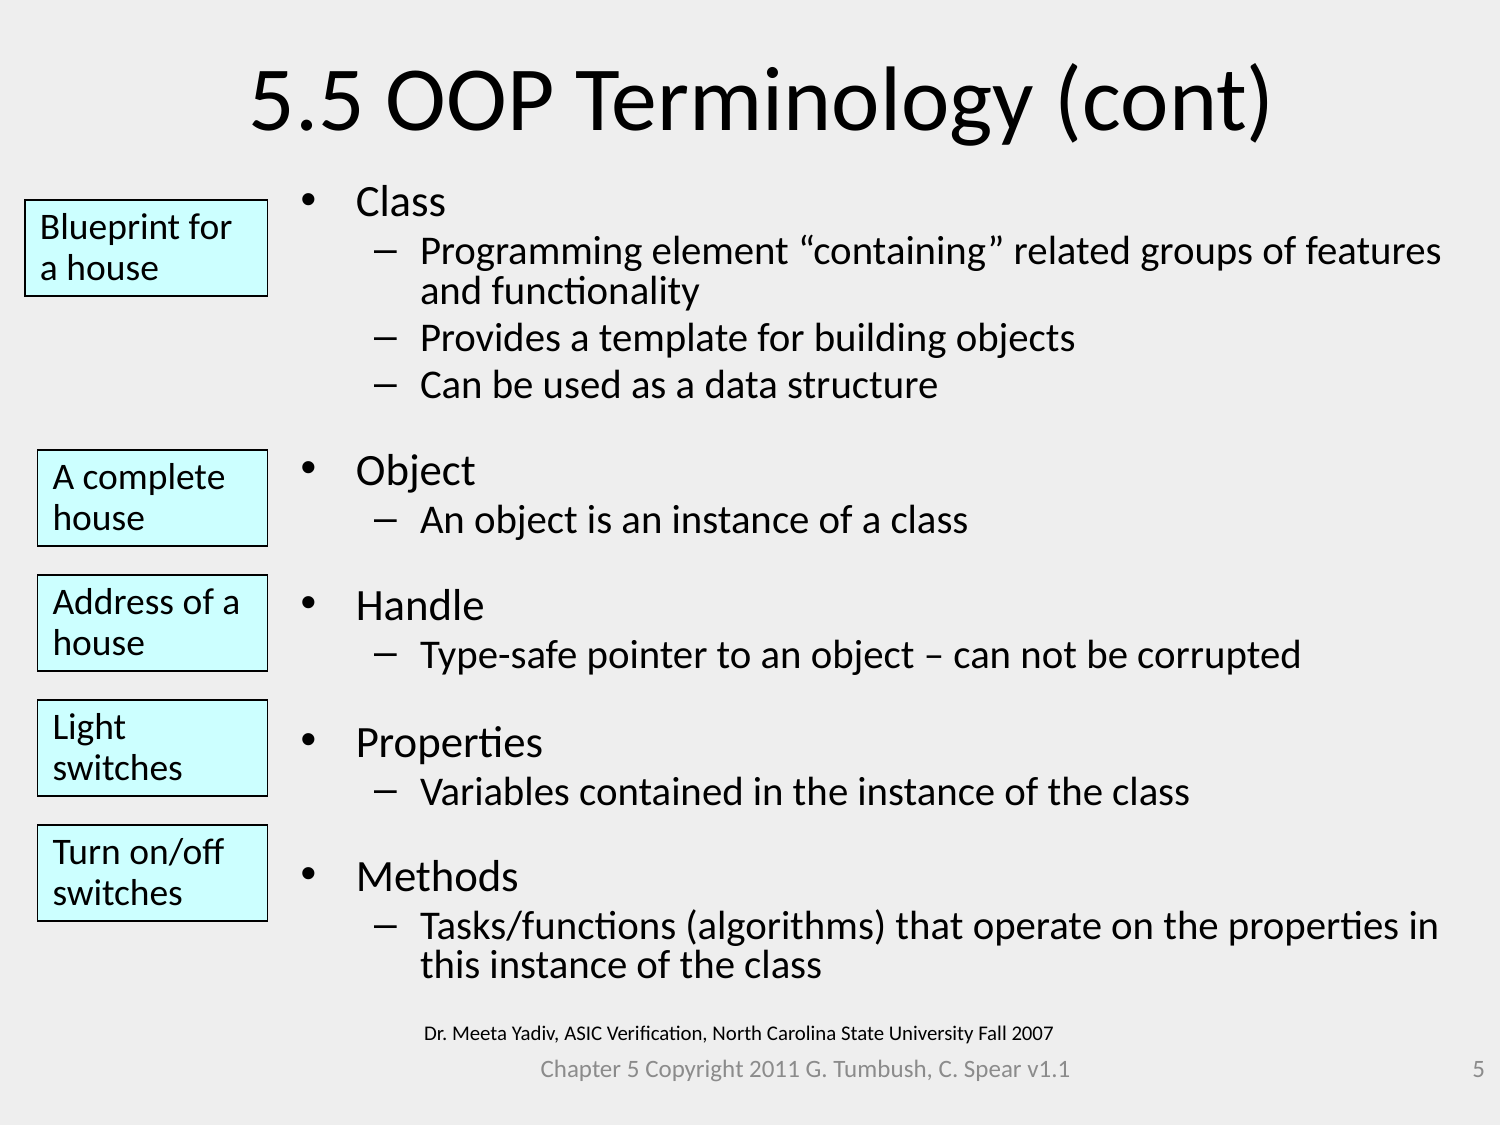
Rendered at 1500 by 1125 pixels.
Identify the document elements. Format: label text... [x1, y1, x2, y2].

list Class Programming element “containing” related groups of features and functionality Provides a template for building objects Can be used as a data structure Object An object is an instance of a class Handle Type-safe pointer to an object – can not be corrupted Properties Variables contained in the instance of the class Methods Tasks/functions (algorithms) that operate on the properties in this instance of the class [285, 174, 1500, 1000]
slide_number 5 [1350, 1037, 1500, 1098]
text_box Blueprint for a house [24, 199, 268, 296]
text_box Light switches [37, 699, 268, 796]
text_box Dr. Meeta Yadiv, ASIC Verification, North Carolina State University Fall 2007 [399, 1012, 1113, 1053]
text_box A complete house [37, 449, 268, 546]
title 5.5 OOP Terminology (cont) [87, 0, 1438, 188]
text_box Address of a house [37, 574, 268, 671]
footer Chapter 5 Copyright 2011 G. Tumbush, C. Spear v1.1 [512, 1037, 1100, 1098]
text_box Turn on/off switches [37, 824, 268, 921]
